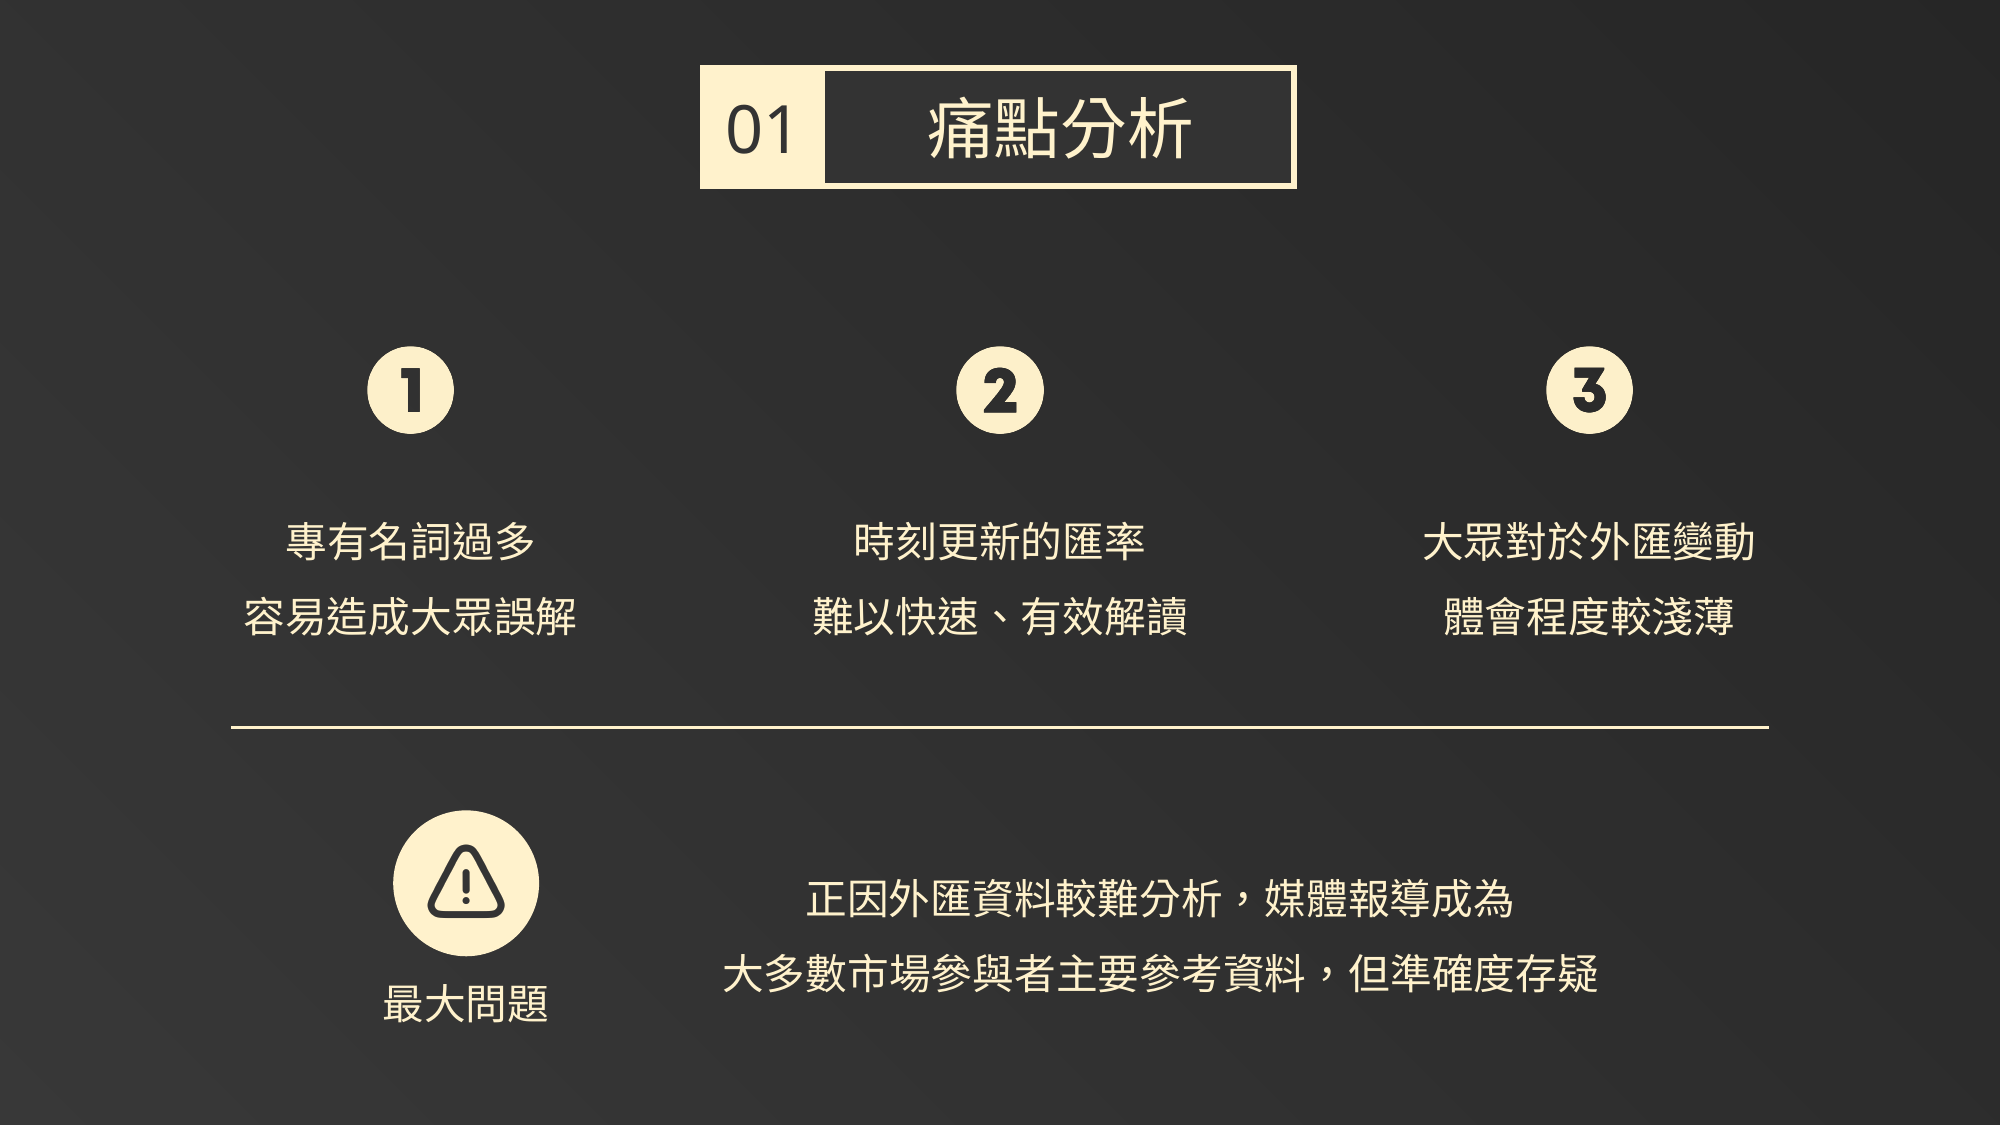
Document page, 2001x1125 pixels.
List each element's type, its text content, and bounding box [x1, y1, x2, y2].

text_box [0, 0, 2000, 1125]
text_box 專有名詞過多 容易造成大眾誤解 [228, 483, 593, 648]
picture [424, 841, 508, 925]
text_box 時刻更新的匯率 難以快速、有效解讀 [734, 483, 1266, 648]
picture [1544, 345, 1634, 435]
text_box 正因外匯資料較難分析，媒體報導成為 大多數市場參與者主要參考資料，但準確度存疑 [707, 840, 1614, 1006]
text_box [392, 809, 541, 958]
picture [955, 345, 1045, 435]
picture [366, 345, 455, 435]
text_box [821, 67, 1295, 187]
text_box 01 [710, 79, 817, 175]
text_box 痛點分析 [912, 79, 1210, 175]
text_box [702, 67, 821, 187]
text_box 大眾對於外匯變動 體會程度較淺薄 [1323, 483, 1855, 648]
text_box 最大問題 [367, 970, 565, 1036]
